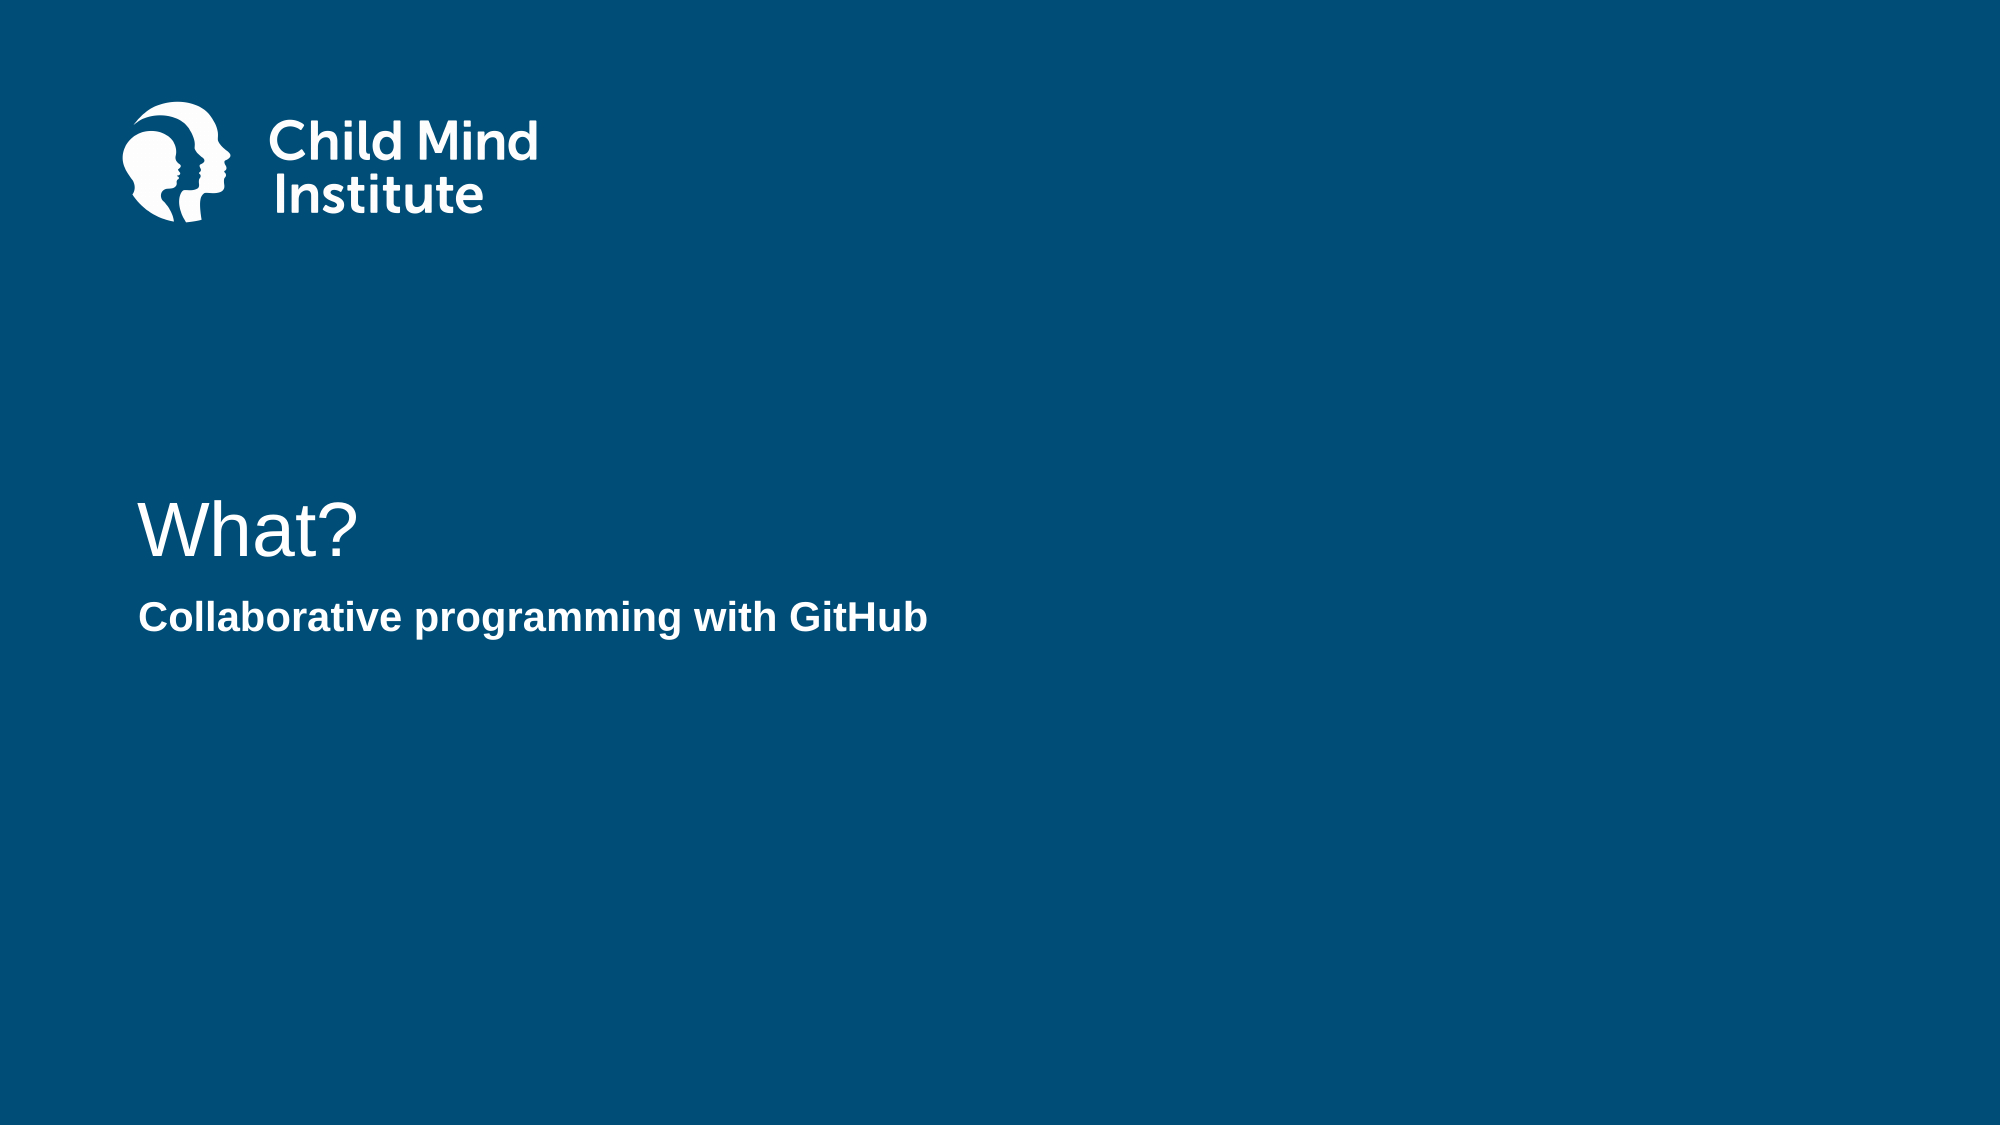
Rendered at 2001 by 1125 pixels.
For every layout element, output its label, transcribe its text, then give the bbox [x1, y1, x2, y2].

title What? [137, 489, 1674, 579]
list Collaborative programming with GitHub [138, 590, 1548, 679]
picture [102, 79, 557, 245]
